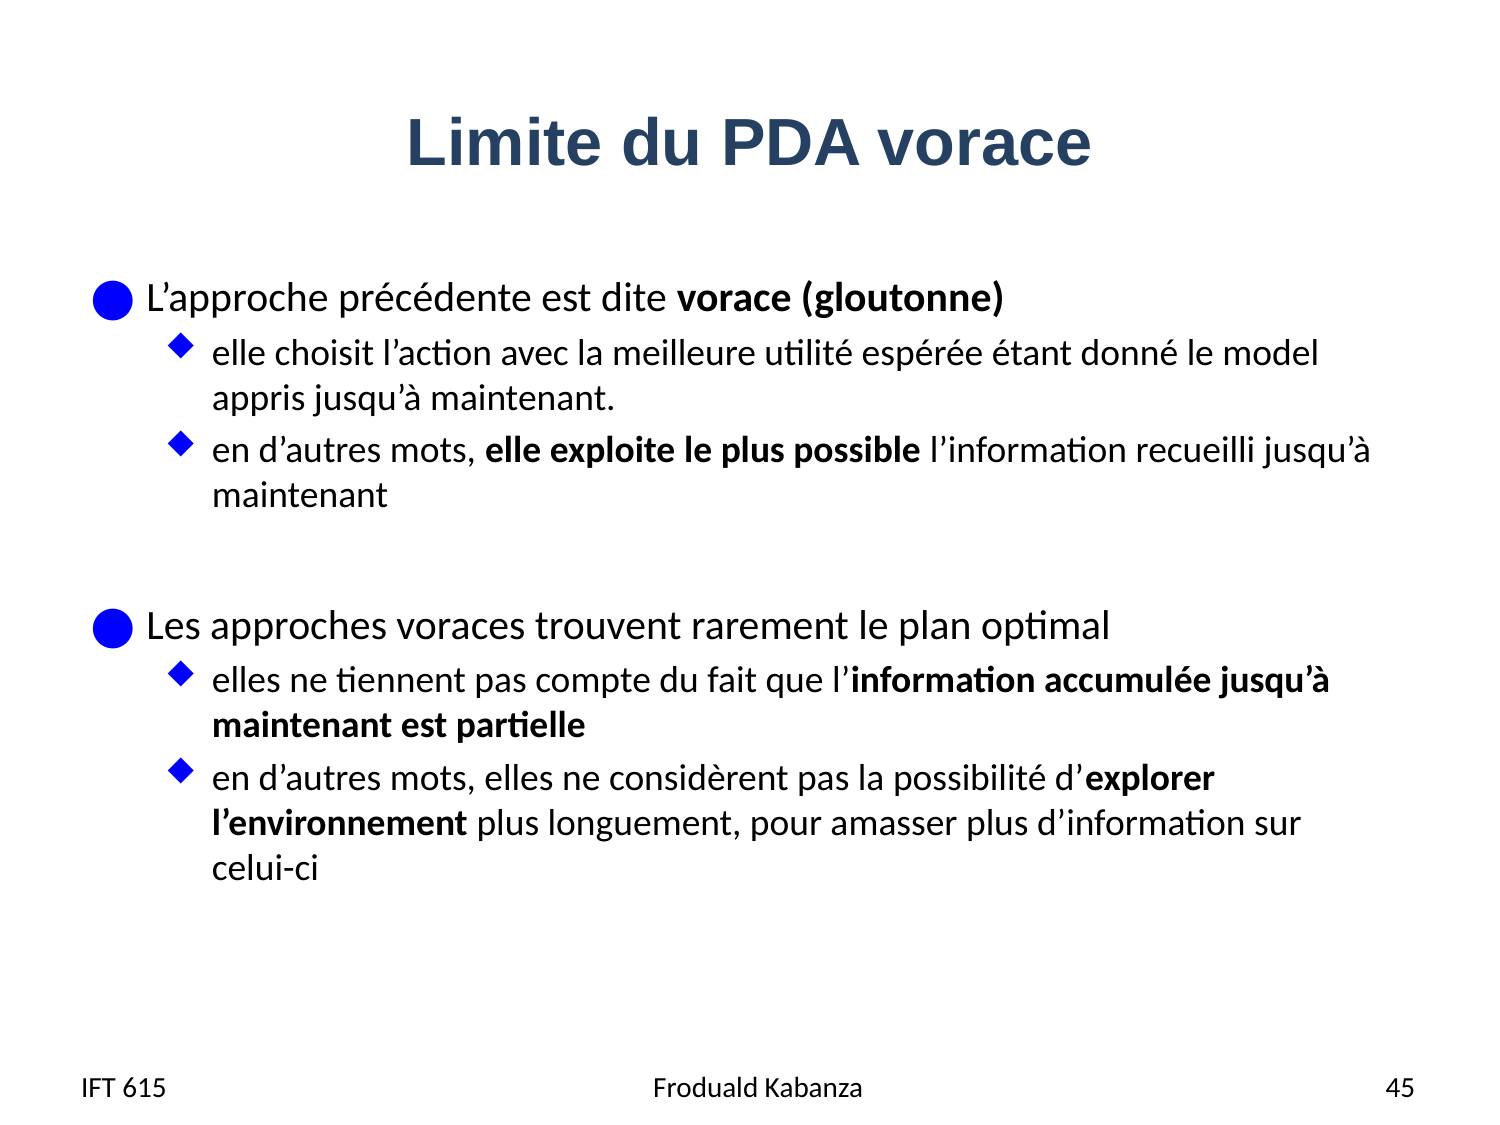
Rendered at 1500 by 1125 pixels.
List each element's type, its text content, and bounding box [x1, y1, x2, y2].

slide_number IFT 615 [66, 1056, 356, 1117]
footer Froduald Kabanza [520, 1056, 996, 1117]
title Limite du PDA vorace [75, 45, 1425, 233]
list L’approche précédente est dite vorace (gloutonne) elle choisit l’action avec la meilleure utilité espérée étant donné le model appris jusqu’à maintenant. en d’autres mots, elle exploite le plus possible l’information recueilli jusqu’à maintenant Les approches voraces trouvent rarement le plan optimal elles ne tiennent pas compte du fait que l’information accumulée jusqu’à maintenant est partielle en d’autres mots, elles ne considèrent pas la possibilité d’explorer l’environnement plus longuement, pour amasser plus d’information sur celui-ci [75, 262, 1425, 1005]
slide_number 45 [1080, 1056, 1431, 1117]
